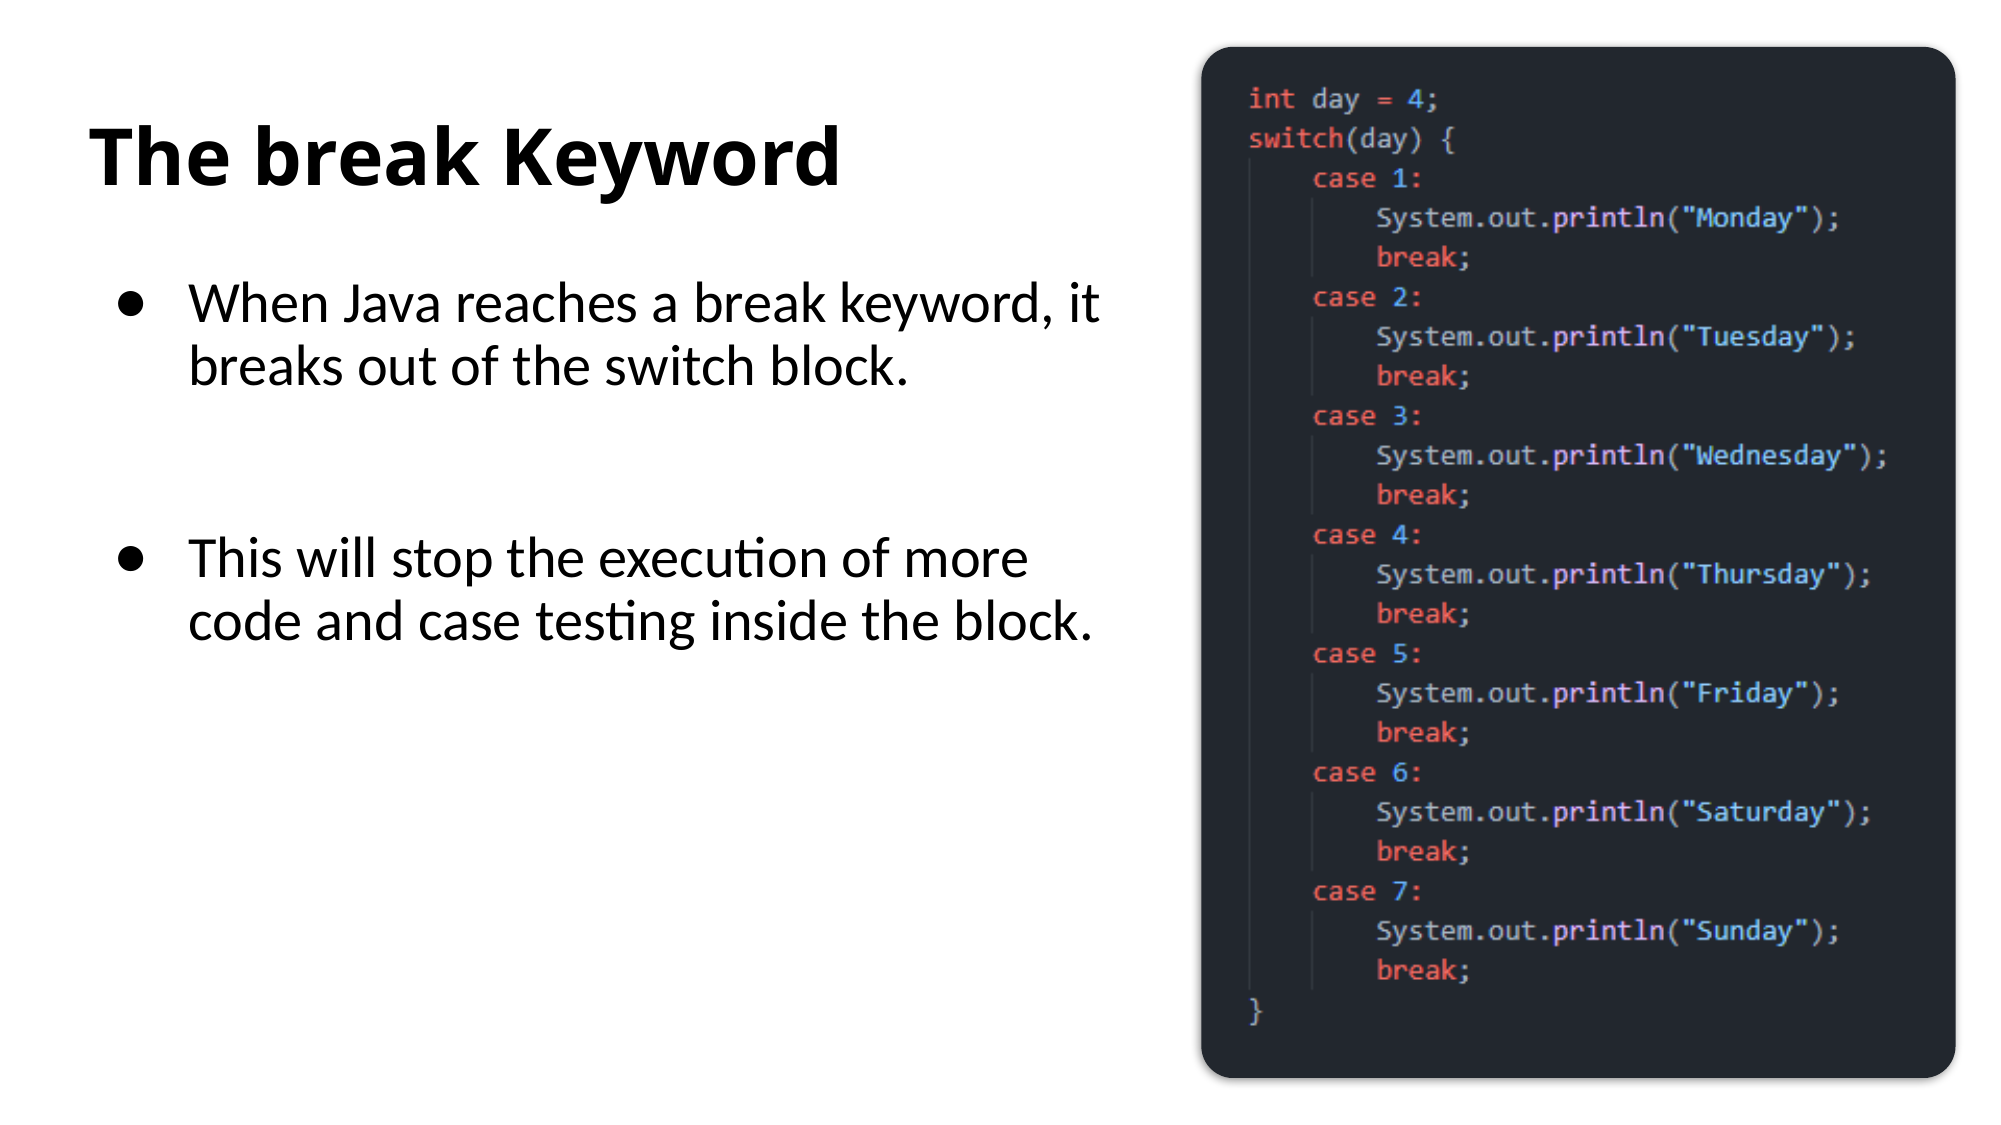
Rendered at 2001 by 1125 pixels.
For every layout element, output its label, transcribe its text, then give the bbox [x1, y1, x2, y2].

picture [1201, 46, 1956, 1079]
title The break Keyword [68, 97, 1193, 223]
list When Java reaches a break keyword, it breaks out of the switch block. This will stop the execution of more code and case testing inside the block. [68, 252, 1125, 1000]
